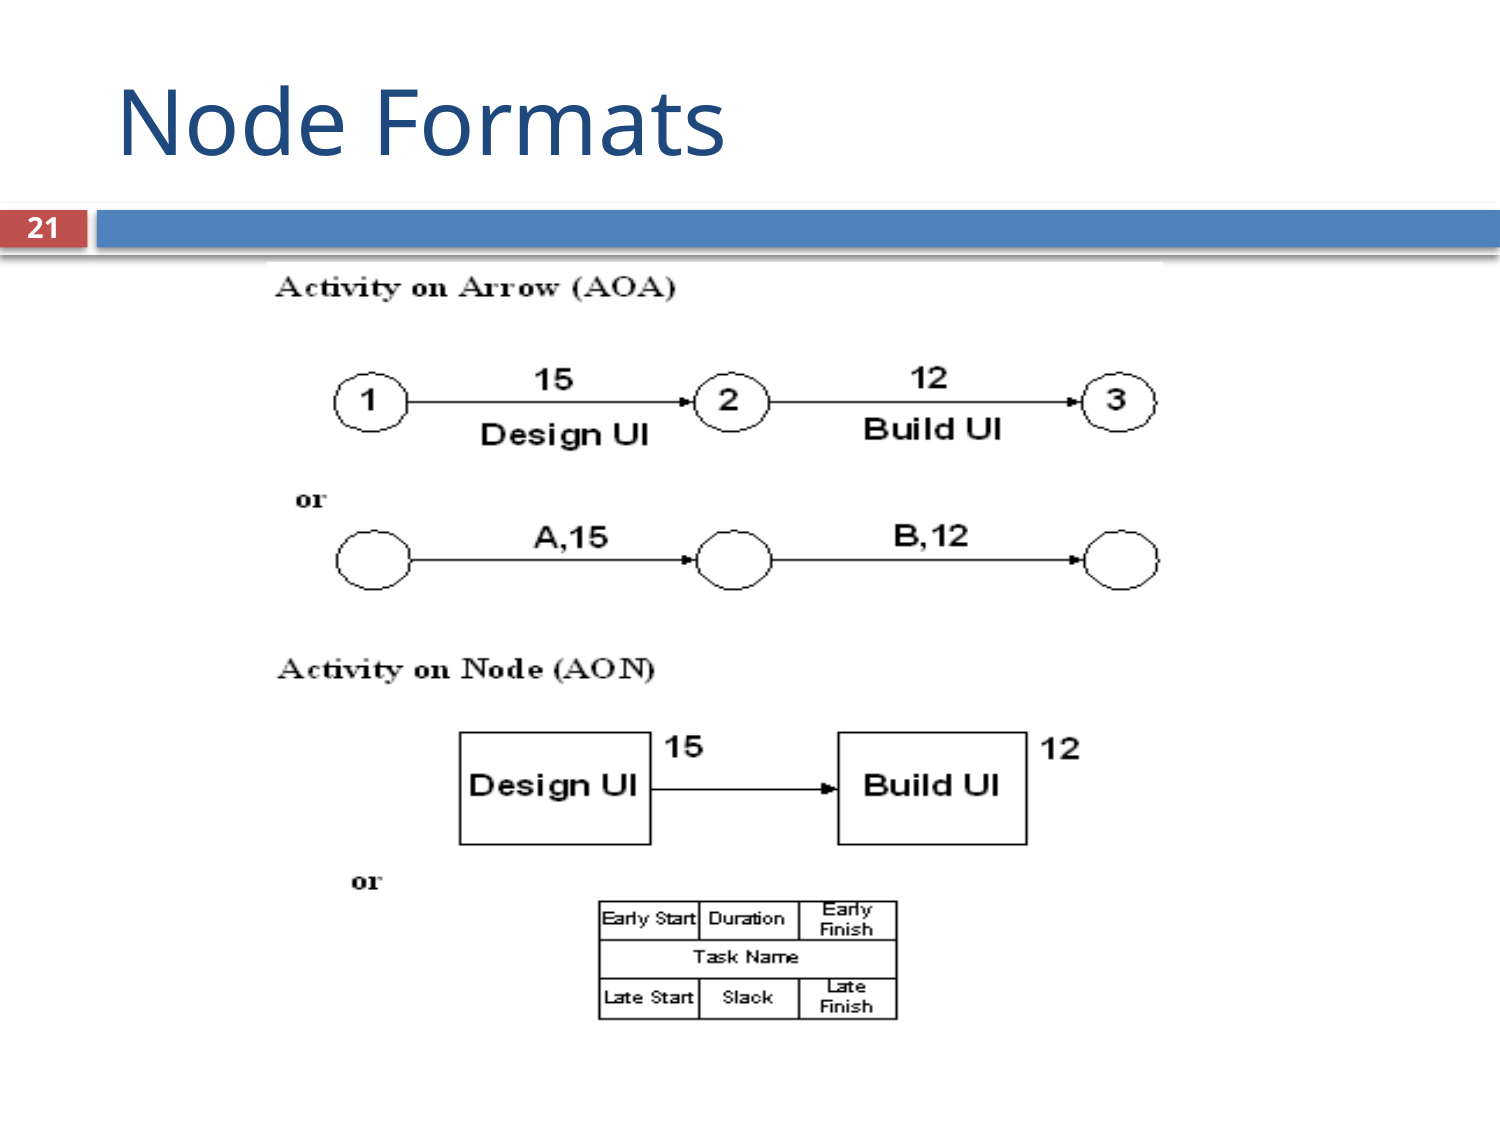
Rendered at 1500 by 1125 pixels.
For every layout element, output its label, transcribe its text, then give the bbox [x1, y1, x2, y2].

title Node Formats [100, 37, 1438, 200]
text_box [266, 262, 1163, 1024]
slide_number 21 [0, 208, 88, 249]
